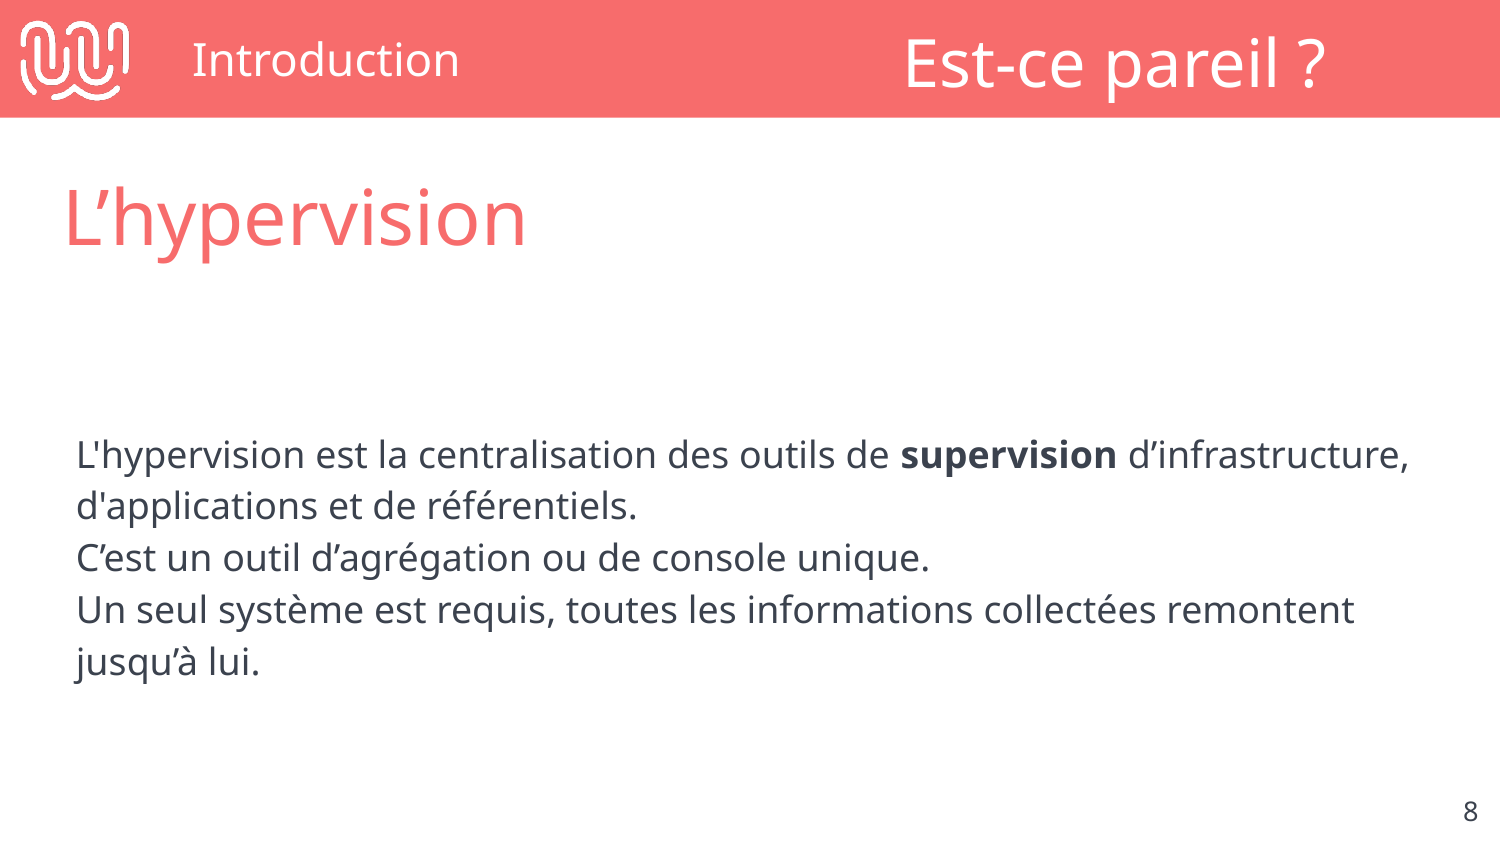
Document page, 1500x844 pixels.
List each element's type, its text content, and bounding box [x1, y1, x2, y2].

list L'hypervision est la centralisation des outils de supervision d’infrastructure, d'applications et de référentiels. C’est un outil d’agrégation ou de console unique. Un seul système est requis, toutes les informations collectées remontent jusqu’à lui. [75, 290, 1439, 816]
picture [20, 20, 134, 101]
title Introduction [192, 0, 896, 118]
subtitle Est-ce pareil ? [902, 31, 1479, 91]
slide_number ‹#› [1403, 779, 1494, 844]
title L’hypervision [62, 168, 1452, 256]
